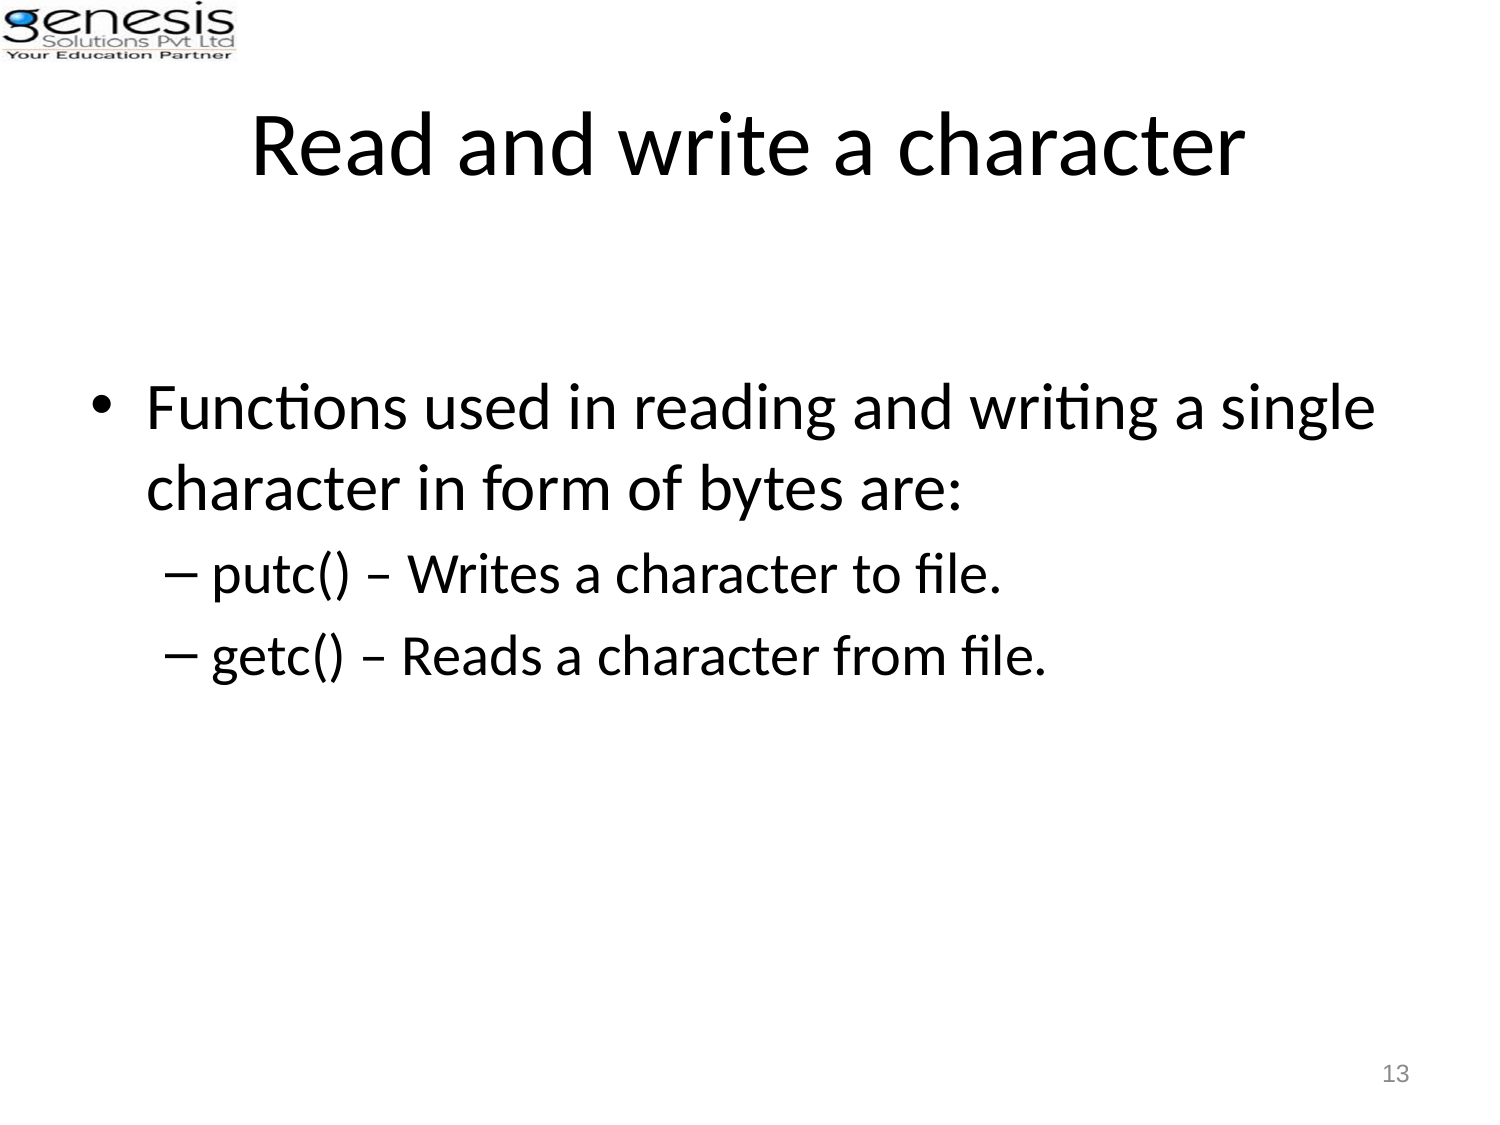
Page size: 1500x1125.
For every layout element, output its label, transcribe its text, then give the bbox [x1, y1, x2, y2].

slide_number [0, 0, 238, 63]
slide_number 13 [1074, 1042, 1425, 1103]
list Functions used in reading and writing a single character in form of bytes are: putc() – Writes a character to file. getc() – Reads a character from file. [75, 262, 1425, 1005]
title Read and write a character [75, 45, 1425, 233]
